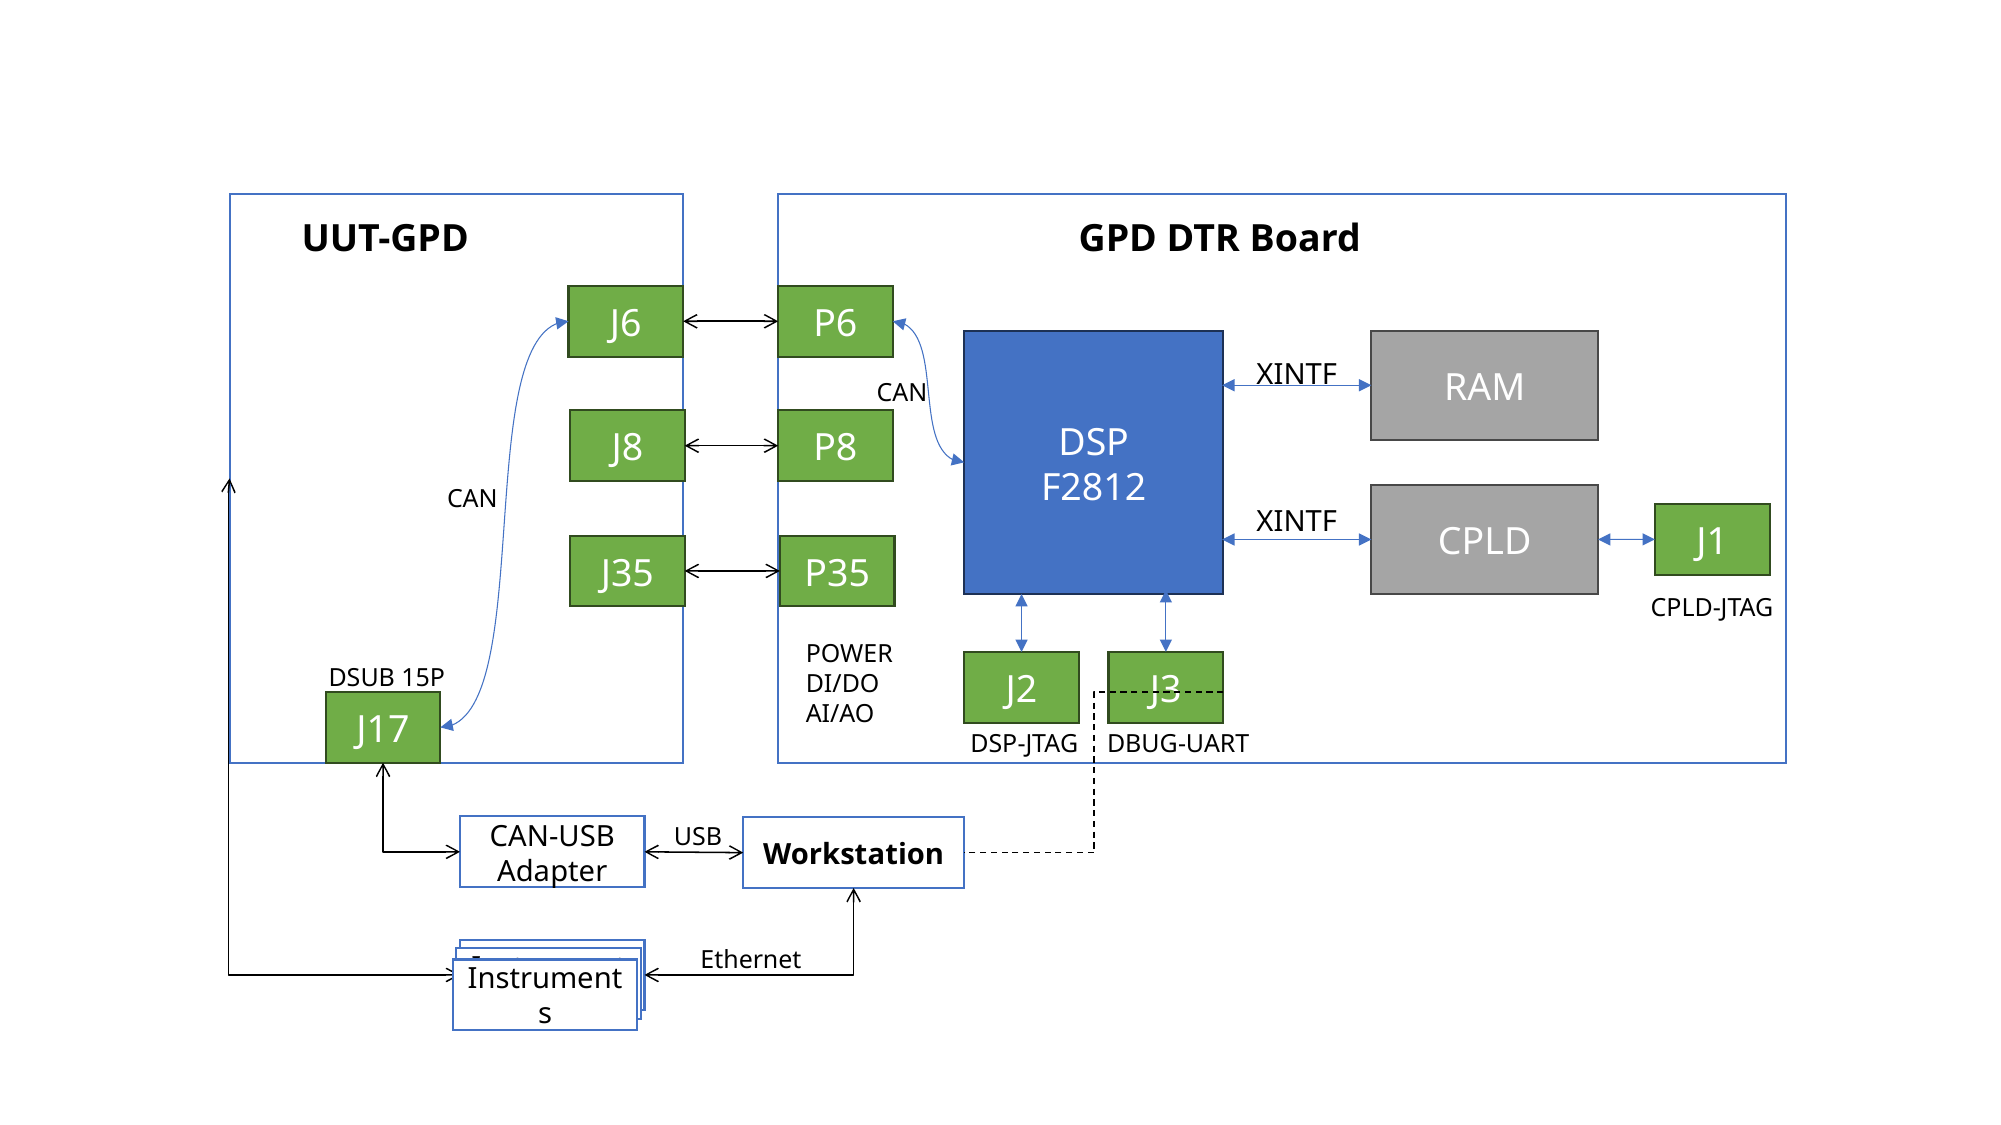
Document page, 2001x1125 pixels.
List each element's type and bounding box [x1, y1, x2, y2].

text_box [229, 194, 1791, 1031]
